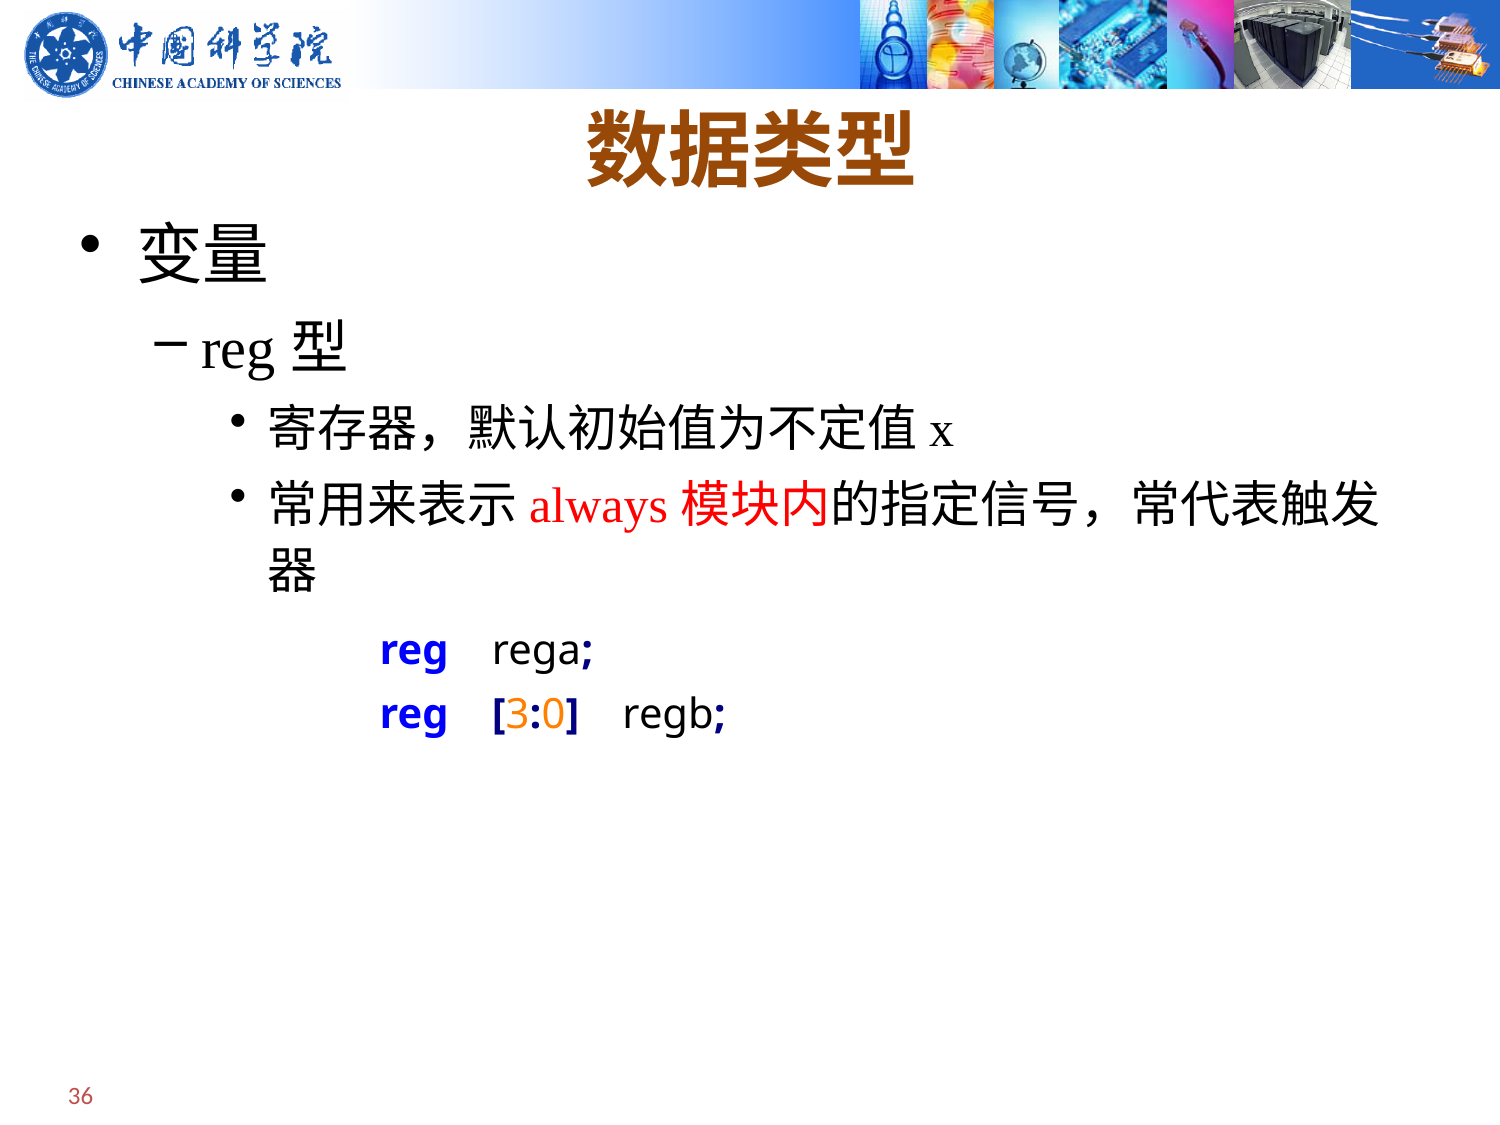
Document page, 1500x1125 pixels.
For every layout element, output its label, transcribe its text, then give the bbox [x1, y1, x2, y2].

picture [860, 0, 1500, 89]
picture [23, 10, 349, 102]
title 数据类型 [76, 90, 1427, 220]
list 变量 reg型 寄存器，默认初始值为不定值x 常用来表示always模块内的指定信号，常代表触发器 reg rega; reg [3:0] regb; [64, 196, 1415, 946]
